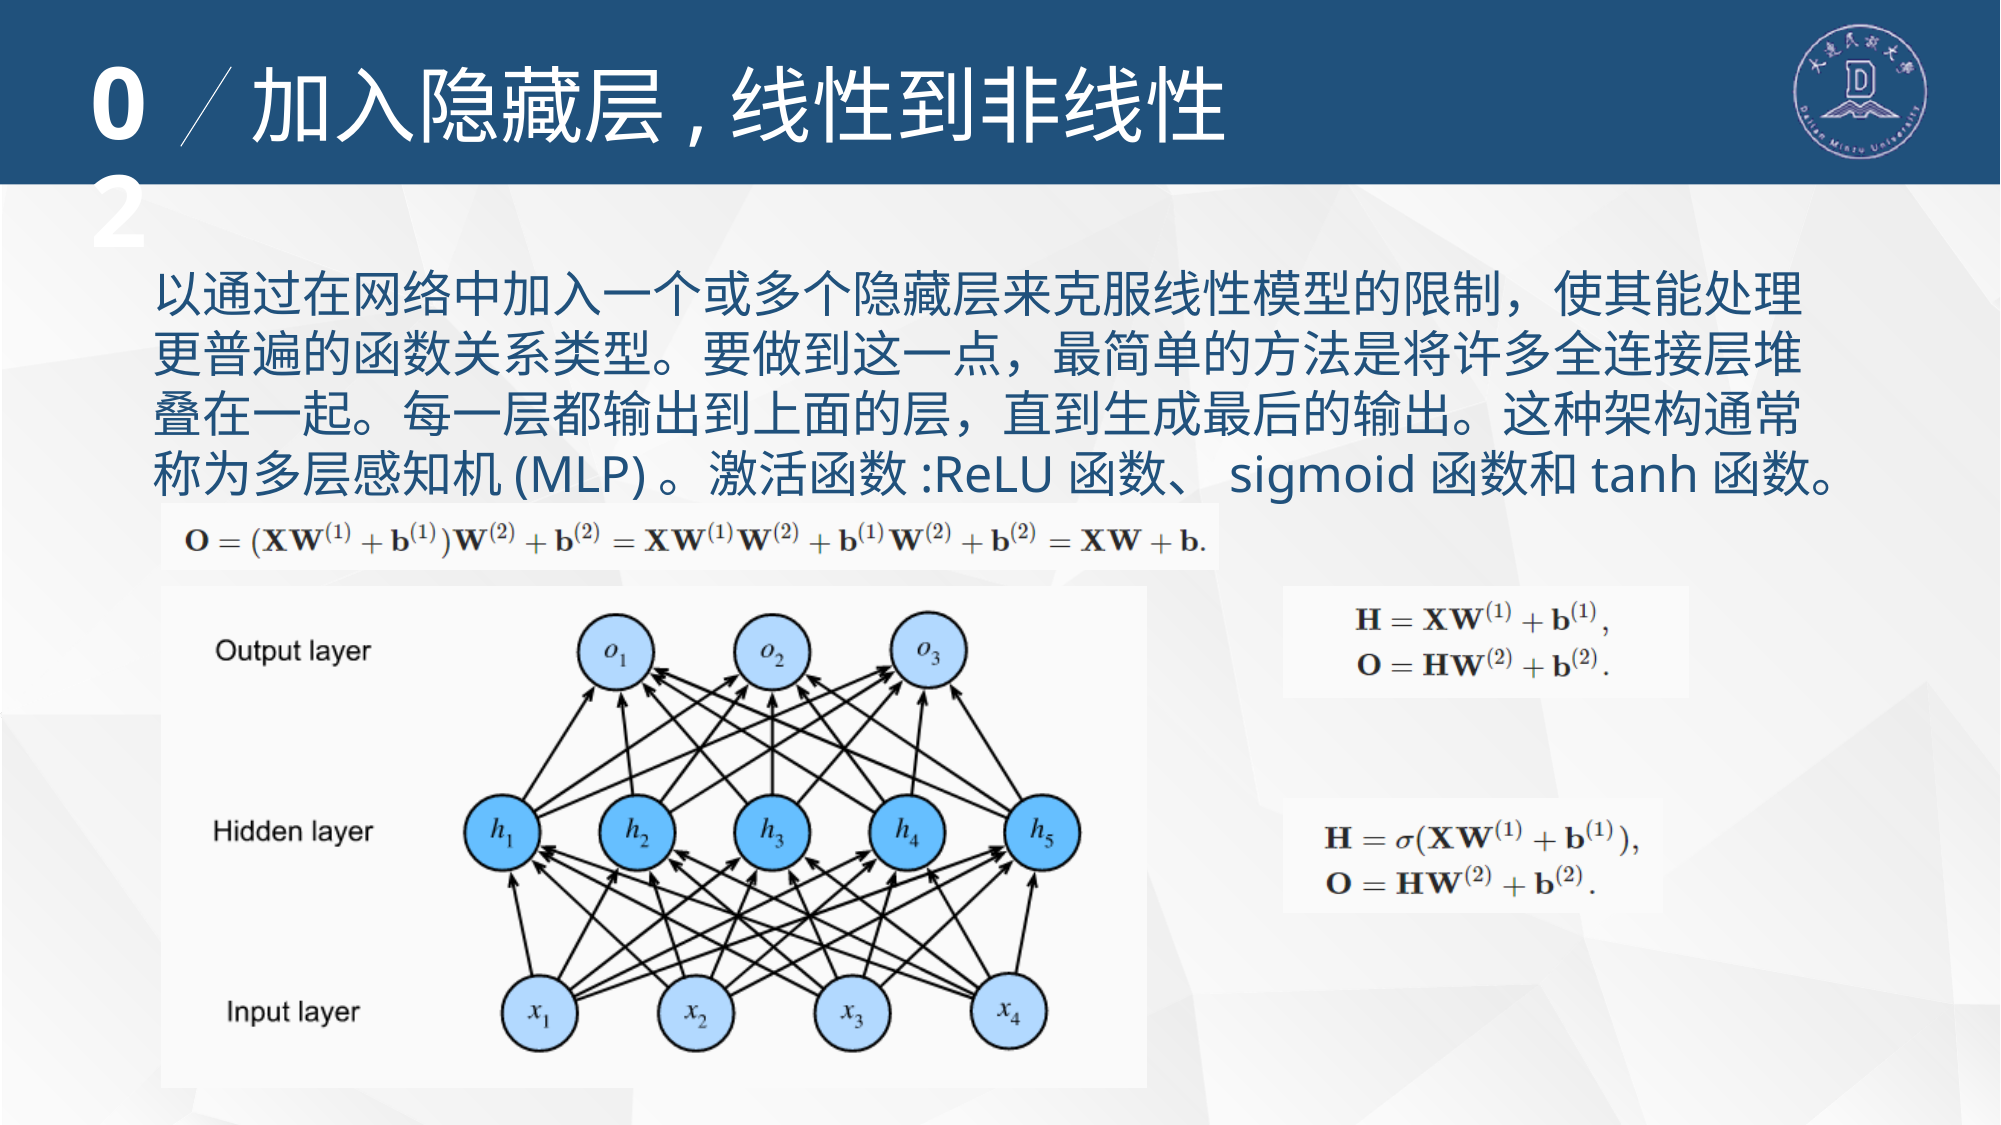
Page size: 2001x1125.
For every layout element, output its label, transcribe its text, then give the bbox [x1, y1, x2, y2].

list 02 [75, 45, 218, 212]
picture [1783, 16, 1934, 166]
picture [0, 0, 2001, 1125]
text_box 以通过在网络中加入一个或多个隐藏层来克服线性模型的限制，使其能处理更普遍的函数关系类型。要做到这一点，最简单的方法是将许多全连接层堆叠在一起。每一层都输出到上面的层，直到生成最后的输出。这种架构通常称为多层感知机(MLP)。激活函数:ReLU函数、sigmoid函数和tanh函数。 [137, 255, 1850, 1110]
list 加入隐藏层,线性到非线性 [235, 57, 1434, 139]
